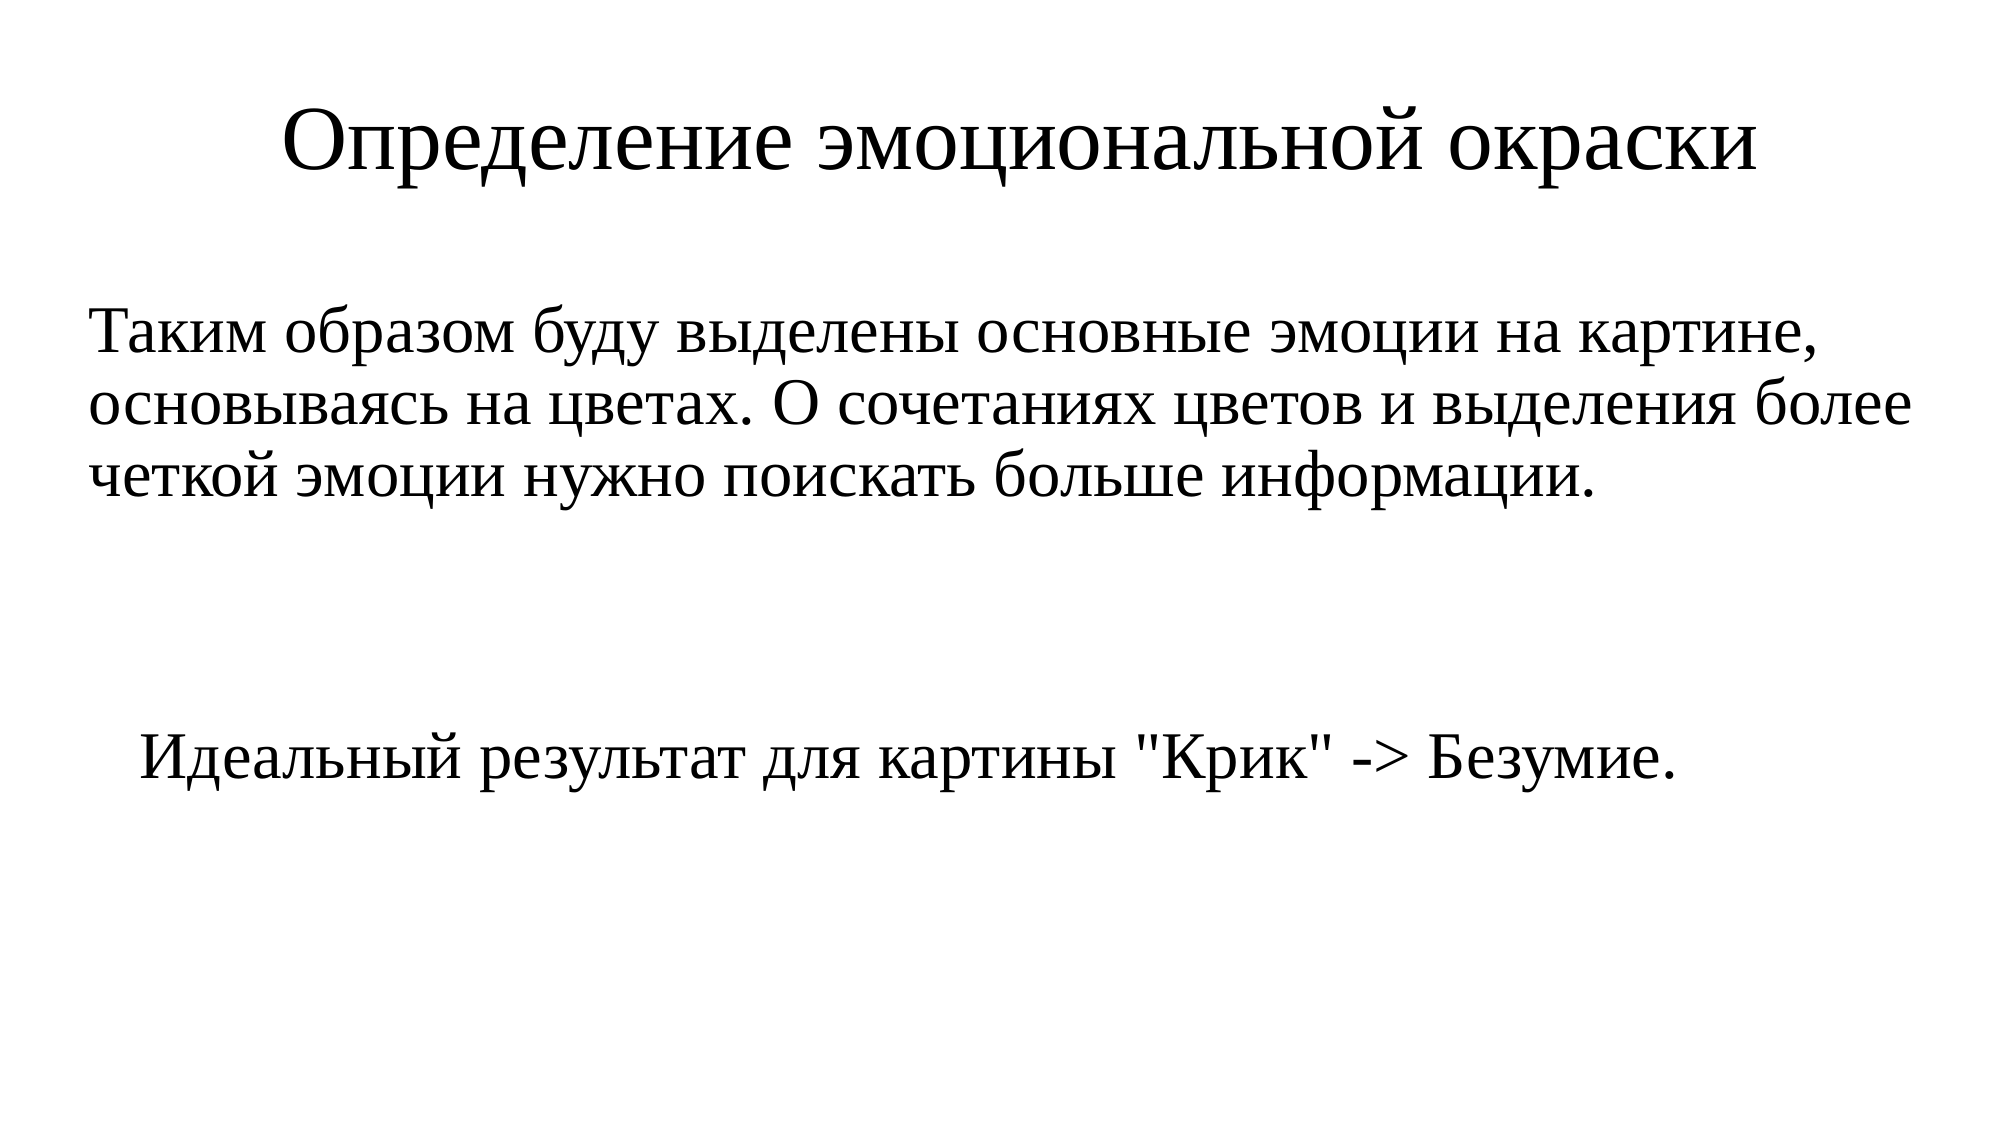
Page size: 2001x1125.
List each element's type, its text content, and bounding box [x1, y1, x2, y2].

text_box Таким образом буду выделены основные эмоции на картине, основываясь на цветах. О сочетаниях цветов и выделения более четкой эмоции нужно поискать больше информации. [73, 226, 1979, 580]
text_box Идеальный результат для картины "Крик" -> Безумие. [124, 580, 2000, 934]
title Определение эмоциональной окраски [266, 30, 1992, 249]
